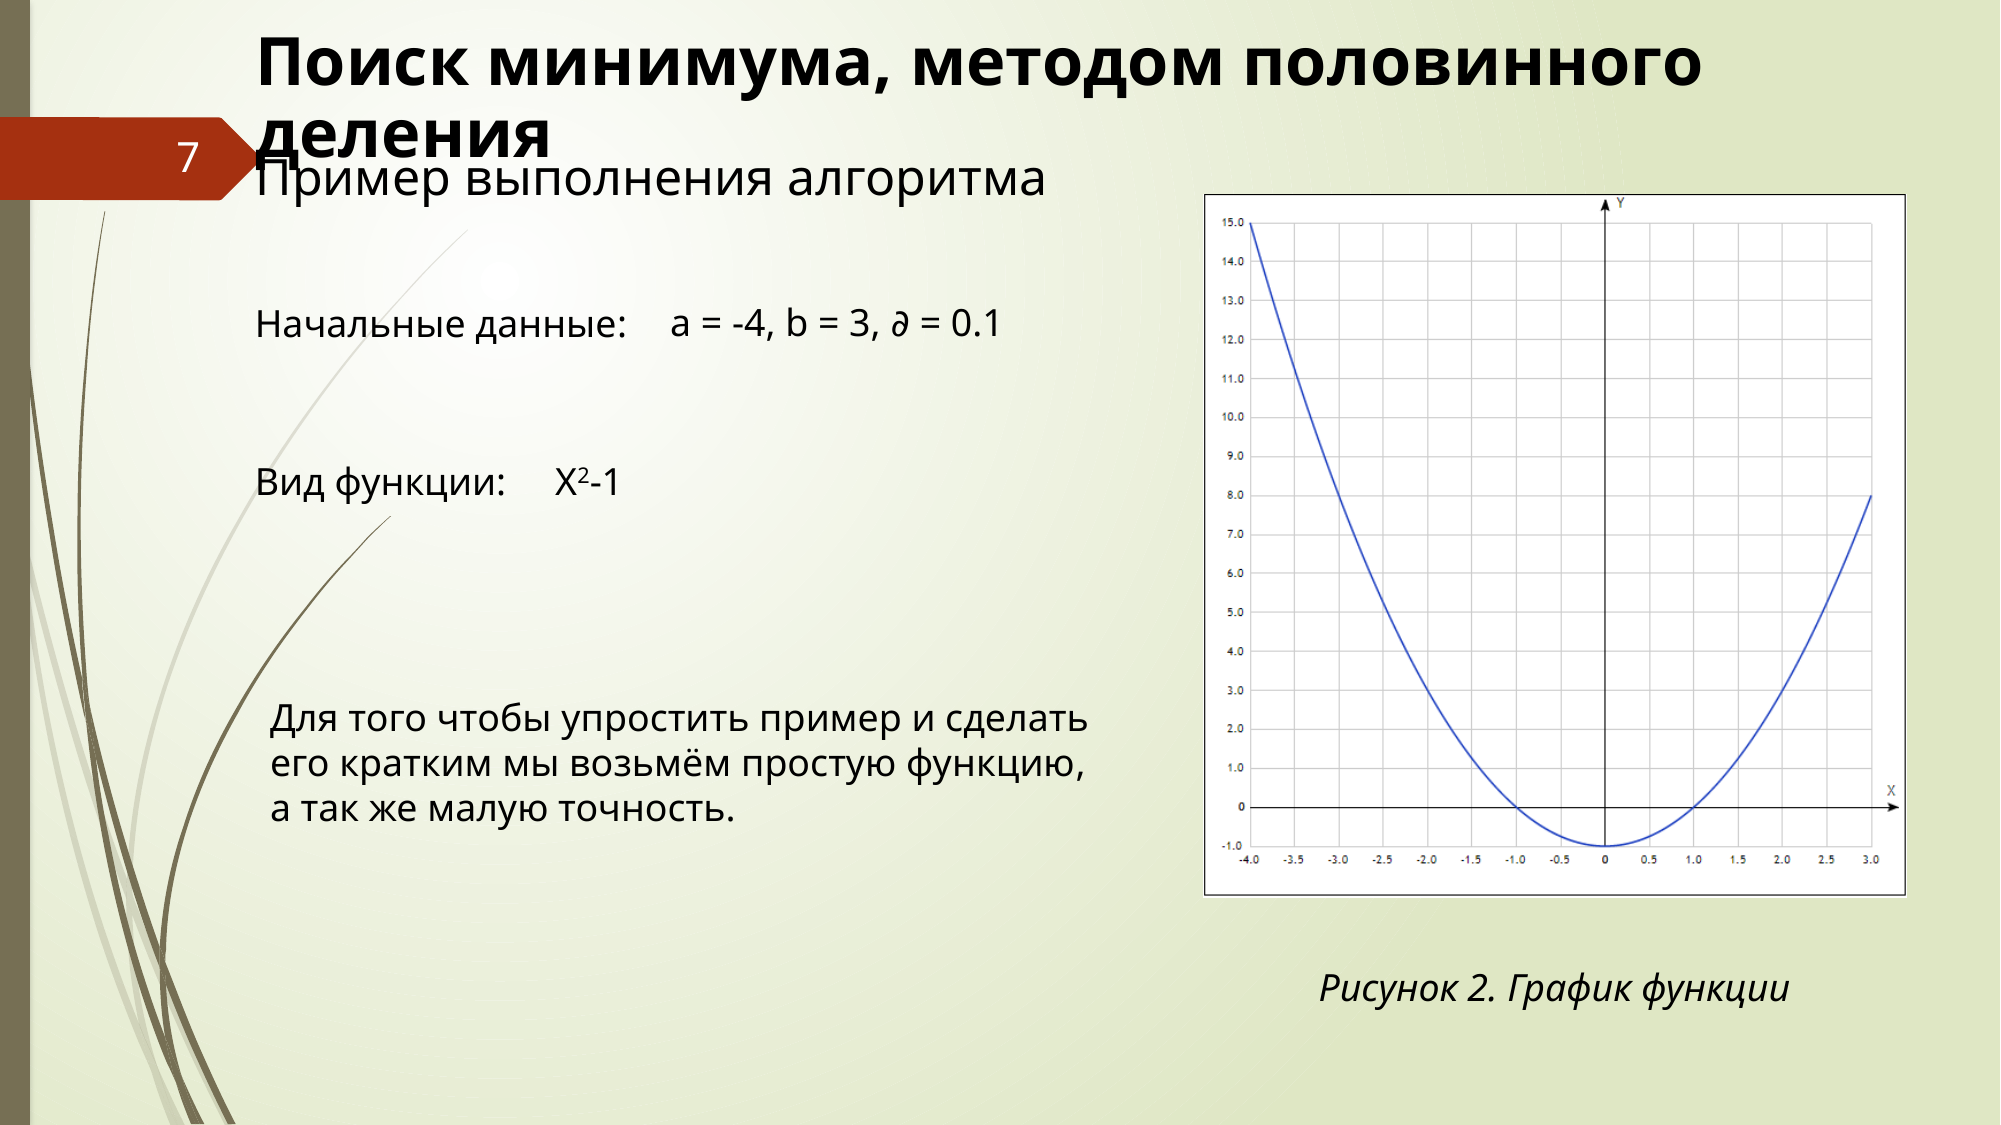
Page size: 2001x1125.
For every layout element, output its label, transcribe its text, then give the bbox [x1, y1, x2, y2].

picture [1202, 193, 1907, 898]
text_box Рисунок 2. График функции [1054, 956, 2000, 1016]
text_box X2-1 [540, 450, 639, 510]
text_box Пример выполнения алгоритма [240, 138, 2000, 214]
text_box Для того чтобы упростить пример и сделать его кратким мы возьмём простую функцию, а так же малую точность. [255, 687, 1115, 837]
text_box Поиск минимума, методом половинного деления [240, 59, 1965, 138]
text_box Начальные данные: [240, 292, 647, 353]
text_box Вид функции: [639, 450, 647, 510]
text_box Вид функции: [240, 450, 540, 510]
text_box a = -4, b = 3, ∂ = 0.1 [655, 291, 1020, 351]
slide_number 7 [87, 129, 216, 190]
